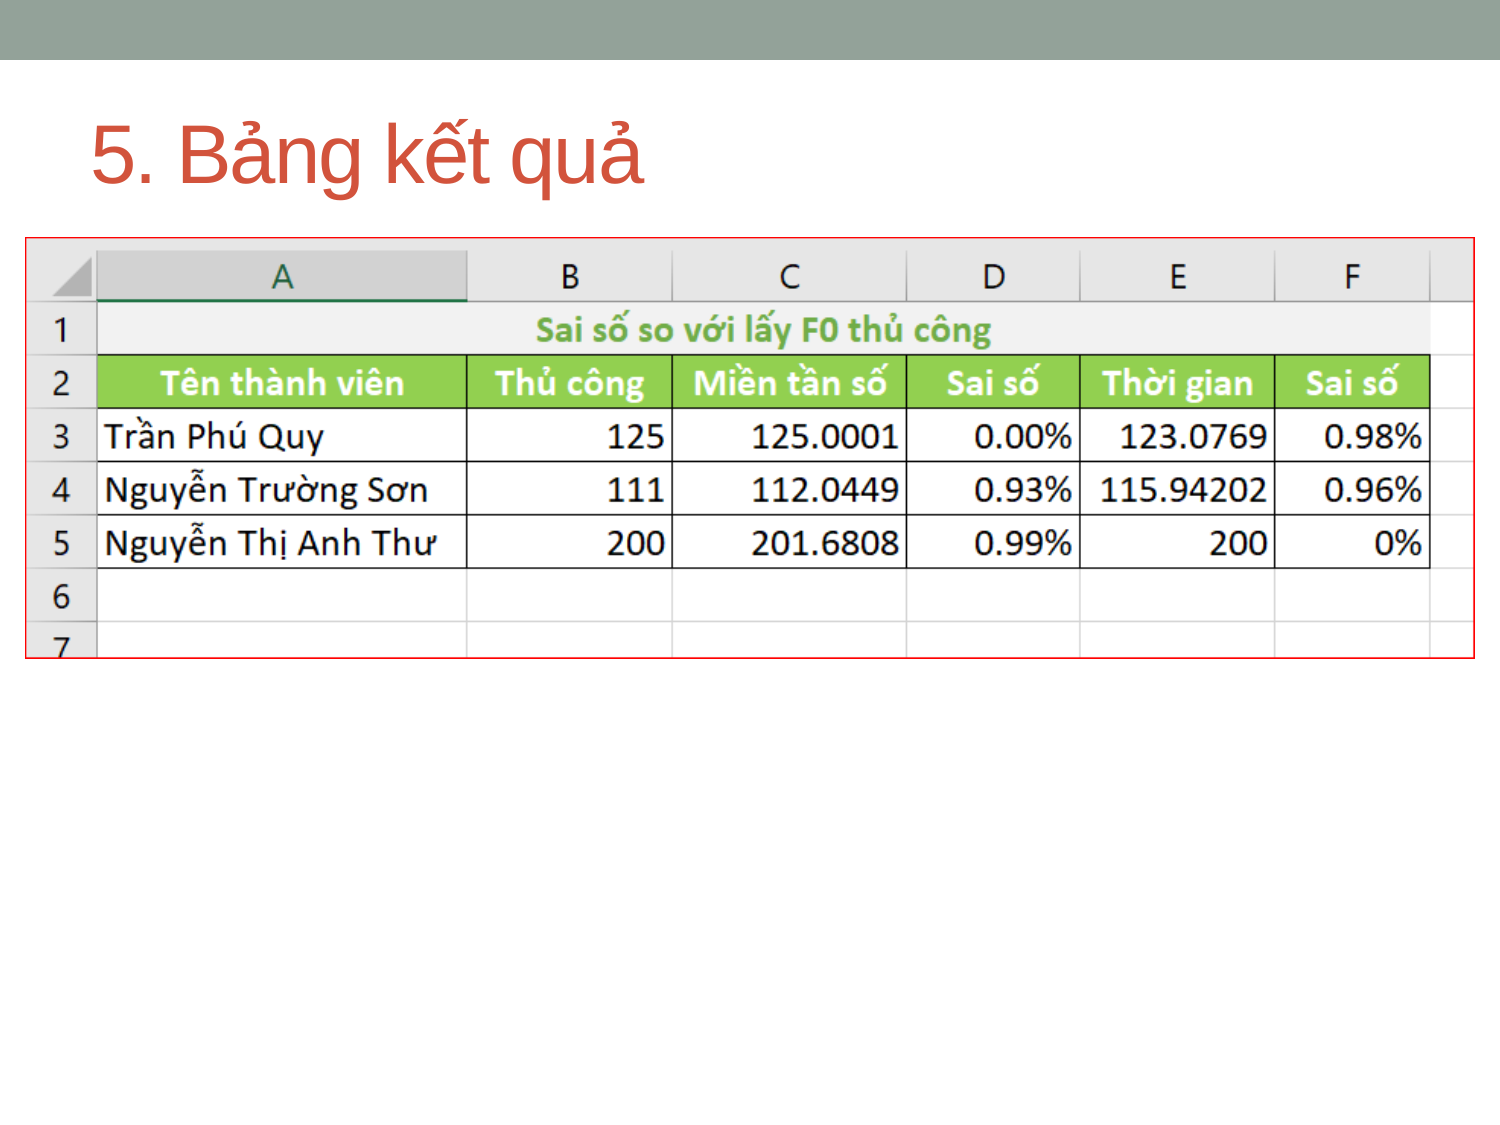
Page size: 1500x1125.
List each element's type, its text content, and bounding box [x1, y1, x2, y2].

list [25, 237, 1475, 659]
title 5. Bảng kết quả [75, 87, 1425, 213]
